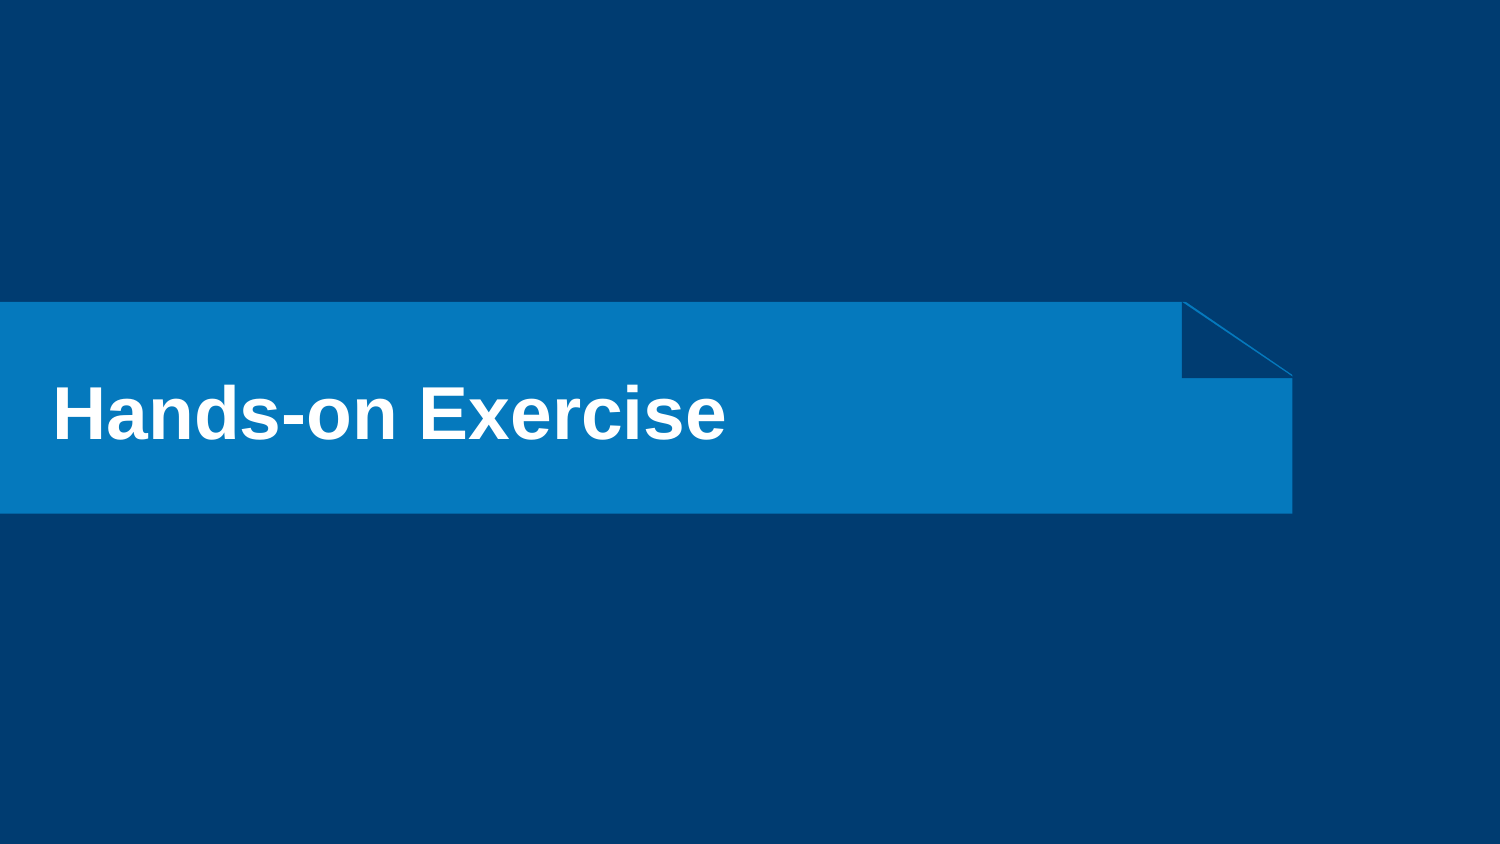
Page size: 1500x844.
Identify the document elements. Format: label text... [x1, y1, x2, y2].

title Hands-on Exercise [37, 330, 1025, 489]
